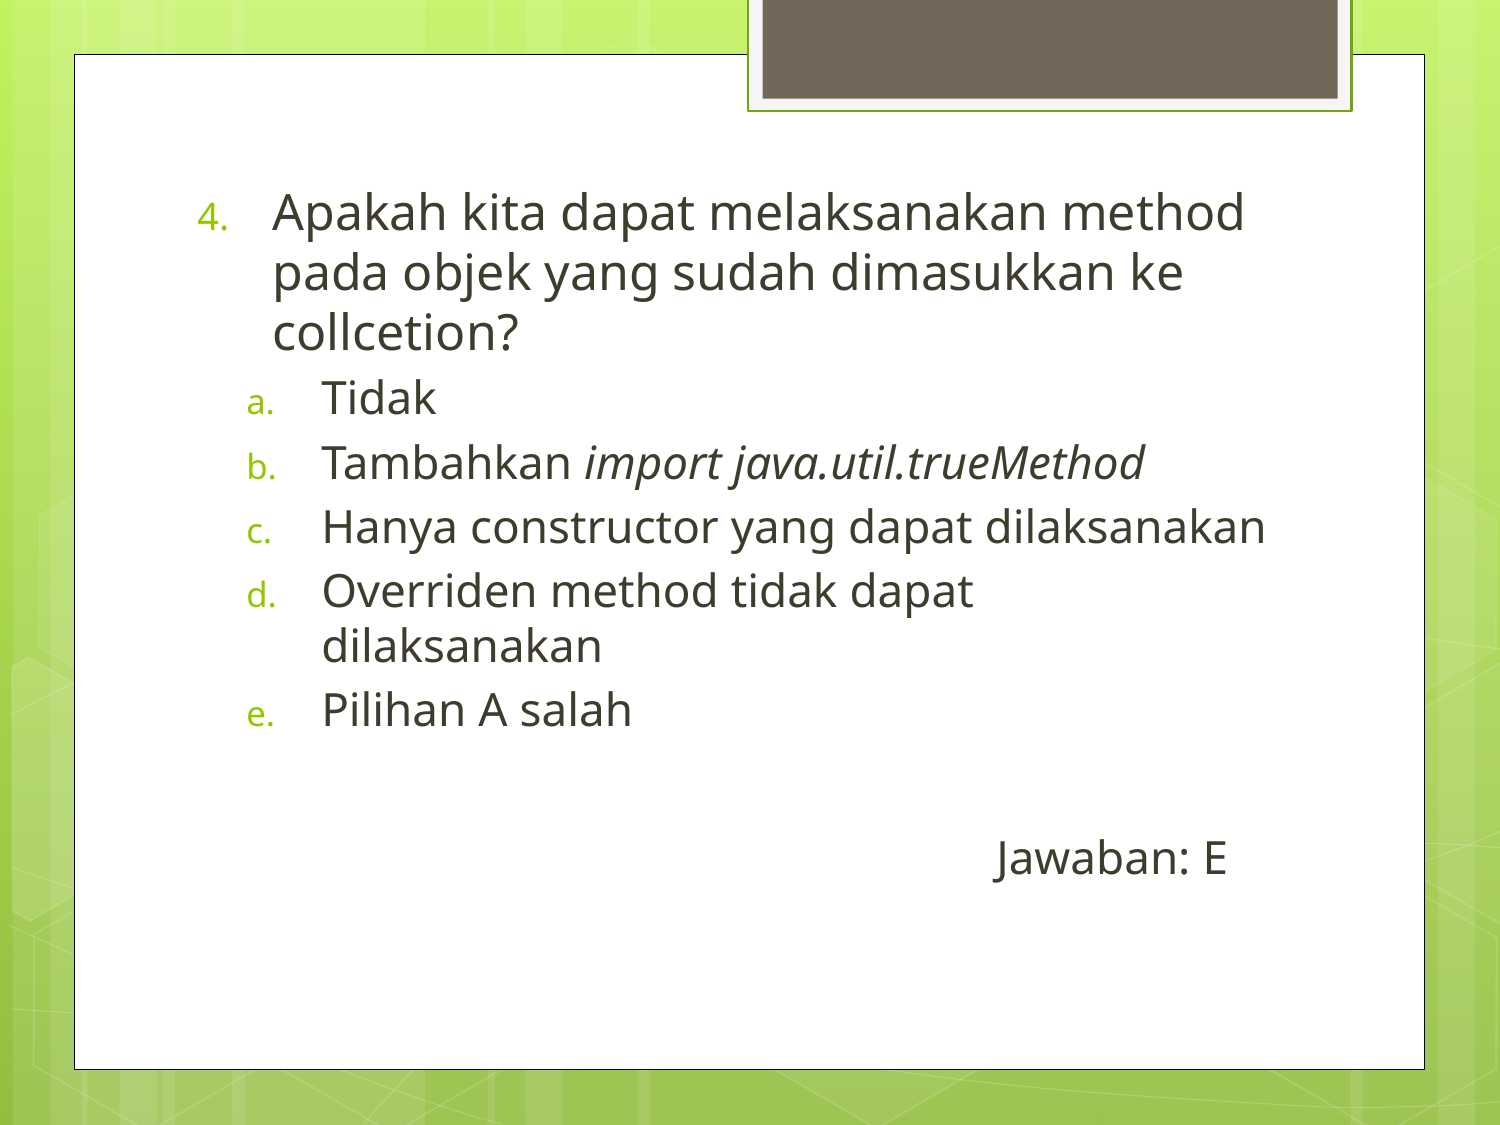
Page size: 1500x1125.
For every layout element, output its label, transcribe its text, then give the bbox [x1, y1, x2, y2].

list Apakah kita dapat melaksanakan method pada objek yang sudah dimasukkan ke collcetion? Tidak Tambahkan import java.util.trueMethod Hanya constructor yang dapat dilaksanakan Overriden method tidak dapat dilaksanakan Pilihan A salah Jawaban: E [171, 172, 1283, 957]
